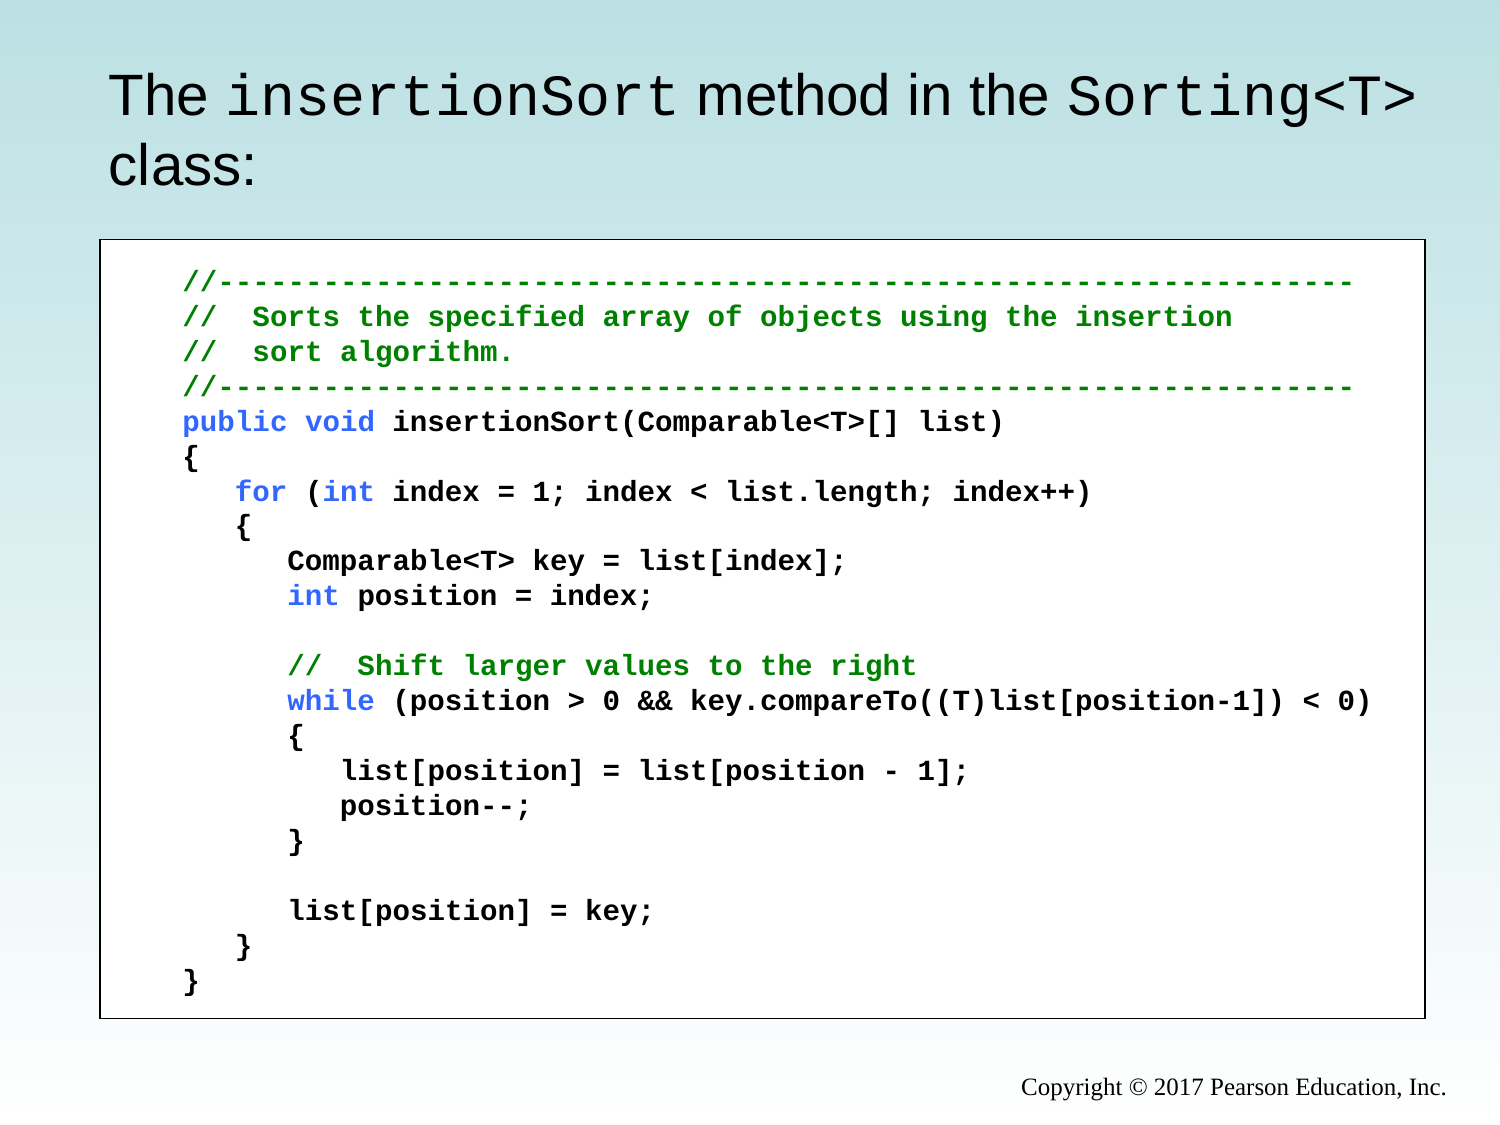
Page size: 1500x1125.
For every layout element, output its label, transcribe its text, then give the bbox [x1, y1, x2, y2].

footer Copyright © 2017 Pearson Education, Inc. [549, 1062, 1463, 1114]
text_box //----------------------------------------------------------------- // Sorts the specified array of objects using the insertion // sort algorithm. //----------------------------------------------------------------- public void insertionSort(Comparable<T>[] list) { for (int index = 1; index < list.length; index++) { Comparable<T> key = list[index]; int position = index; // Shift larger values to the right while (position > 0 && key.compareTo((T)list[position-1]) < 0) { list[position] = list[position - 1]; position--; } list[position] = key; } } [99, 239, 1425, 1019]
list The insertionSort method in the Sorting<T> class: [37, 50, 1475, 238]
